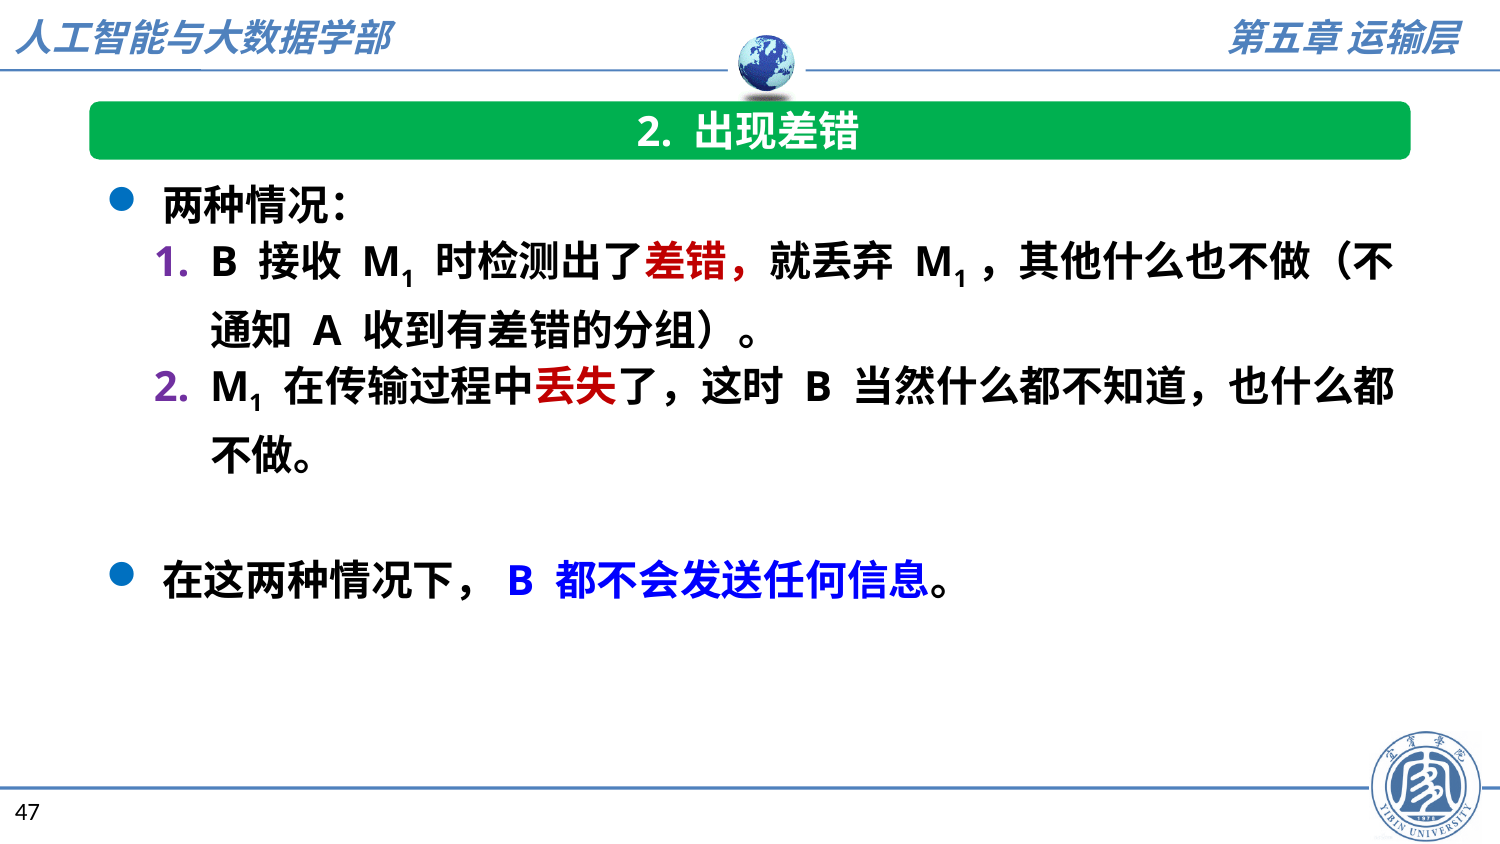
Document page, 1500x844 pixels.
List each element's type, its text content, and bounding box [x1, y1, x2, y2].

text_box 两种情况： B 接收 M1 时检测出了差错，就丢弃 M1，其他什么也不做（不通知 A 收到有差错的分组）。 M1 在传输过程中丢失了，这时 B 当然什么都不知道，也什么都不做。 在这两种情况下，B 都不会发送任何信息。 [91, 159, 1434, 612]
text_box [89, 101, 621, 160]
slide_number 47 [0, 787, 350, 833]
text_box 2. 出现差错 [621, 97, 876, 163]
picture [736, 33, 796, 97]
text_box [876, 101, 1411, 160]
